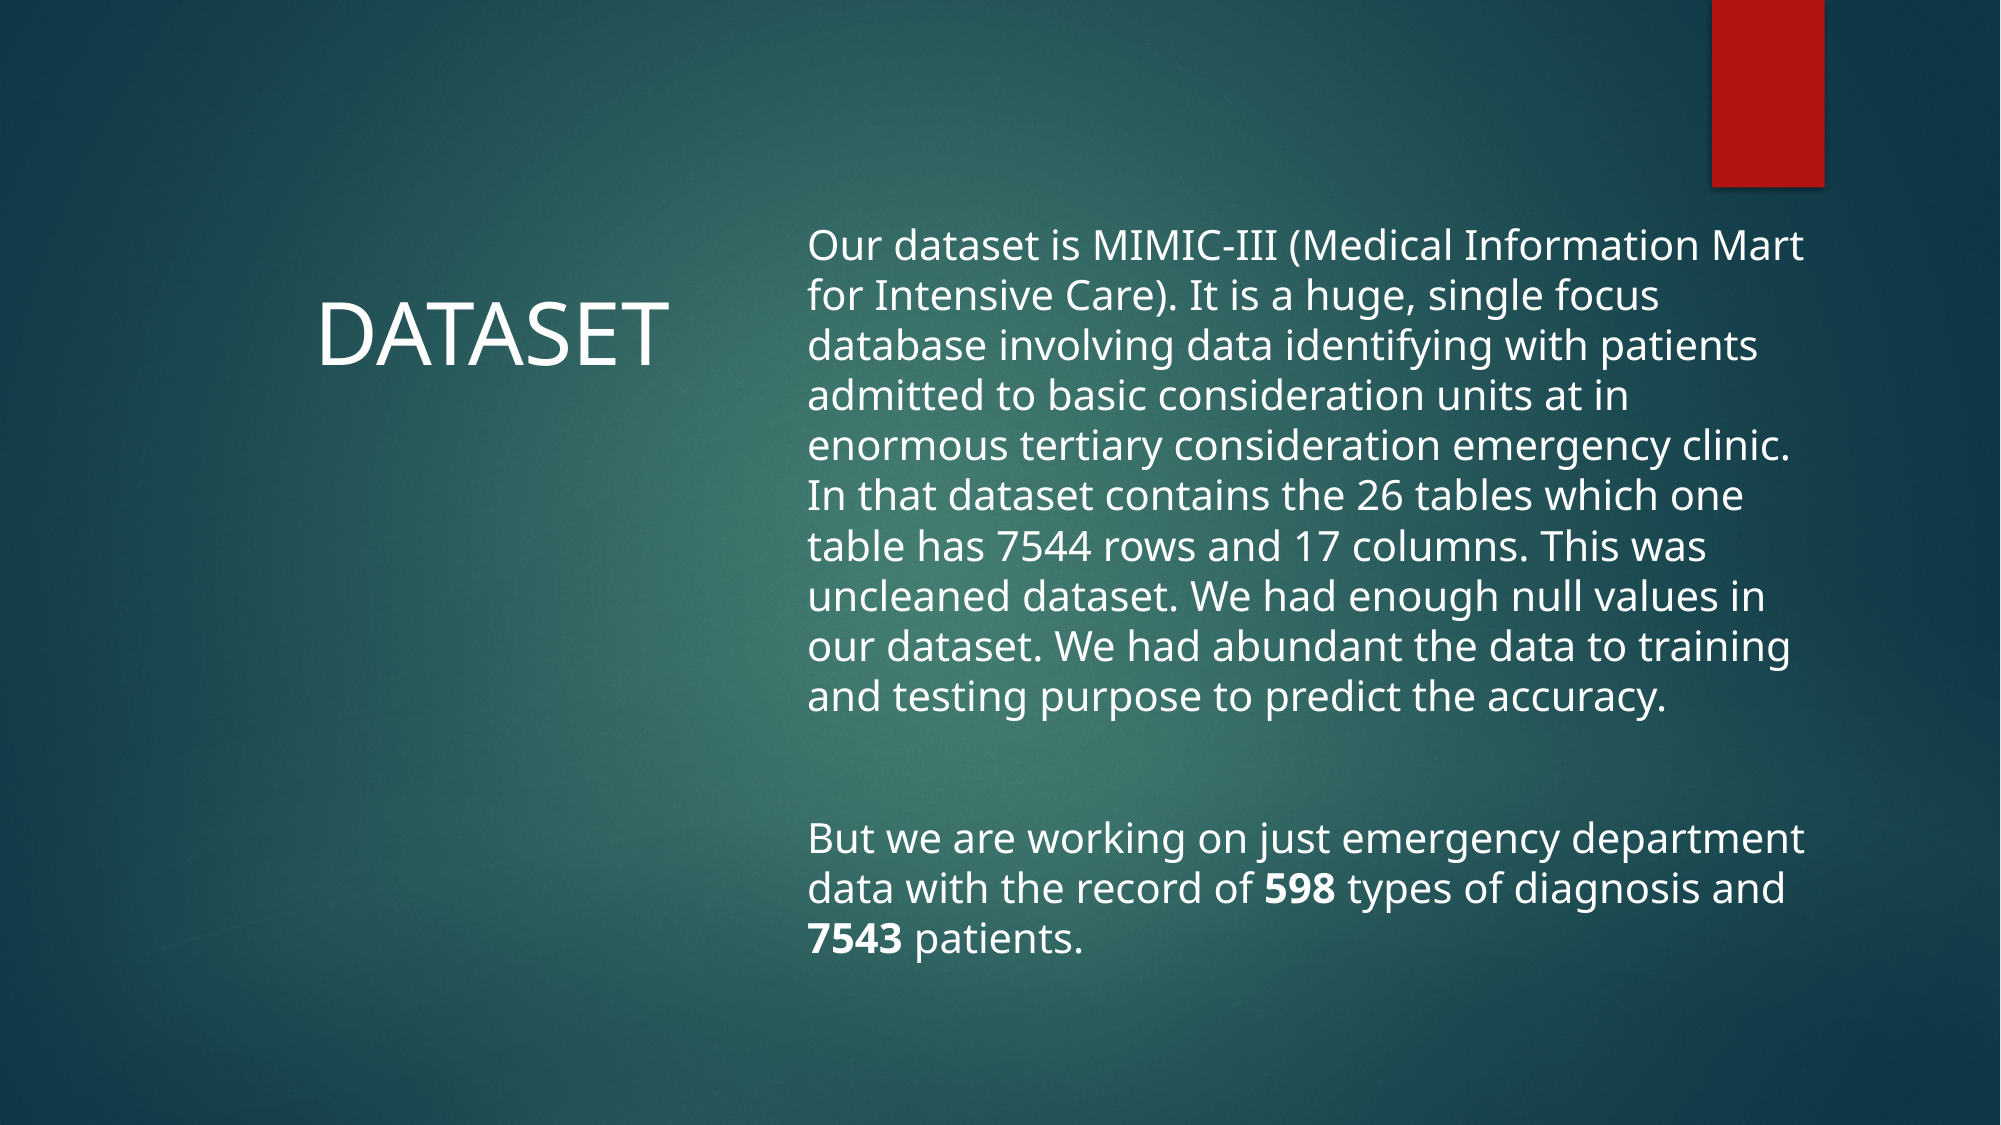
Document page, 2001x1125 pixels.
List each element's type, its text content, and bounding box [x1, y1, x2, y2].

text_box [1711, 0, 1825, 188]
list Our dataset is MIMIC-III (Medical Information Mart for Intensive Care). It is a huge, single focus database involving data identifying with patients admitted to basic consideration units at in enormous tertiary consideration emergency clinic. In that dataset contains the 26 tables which one table has 7544 rows and 17 columns. This was uncleaned dataset. We had enough null values in our dataset. We had abundant the data to training and testing purpose to predict the accuracy. But we are working on just emergency department data with the record of 598 types of diagnosis and 7543 patients. [792, 211, 1825, 1111]
text_box [0, 0, 2000, 1125]
title DATASET [107, 270, 685, 1004]
